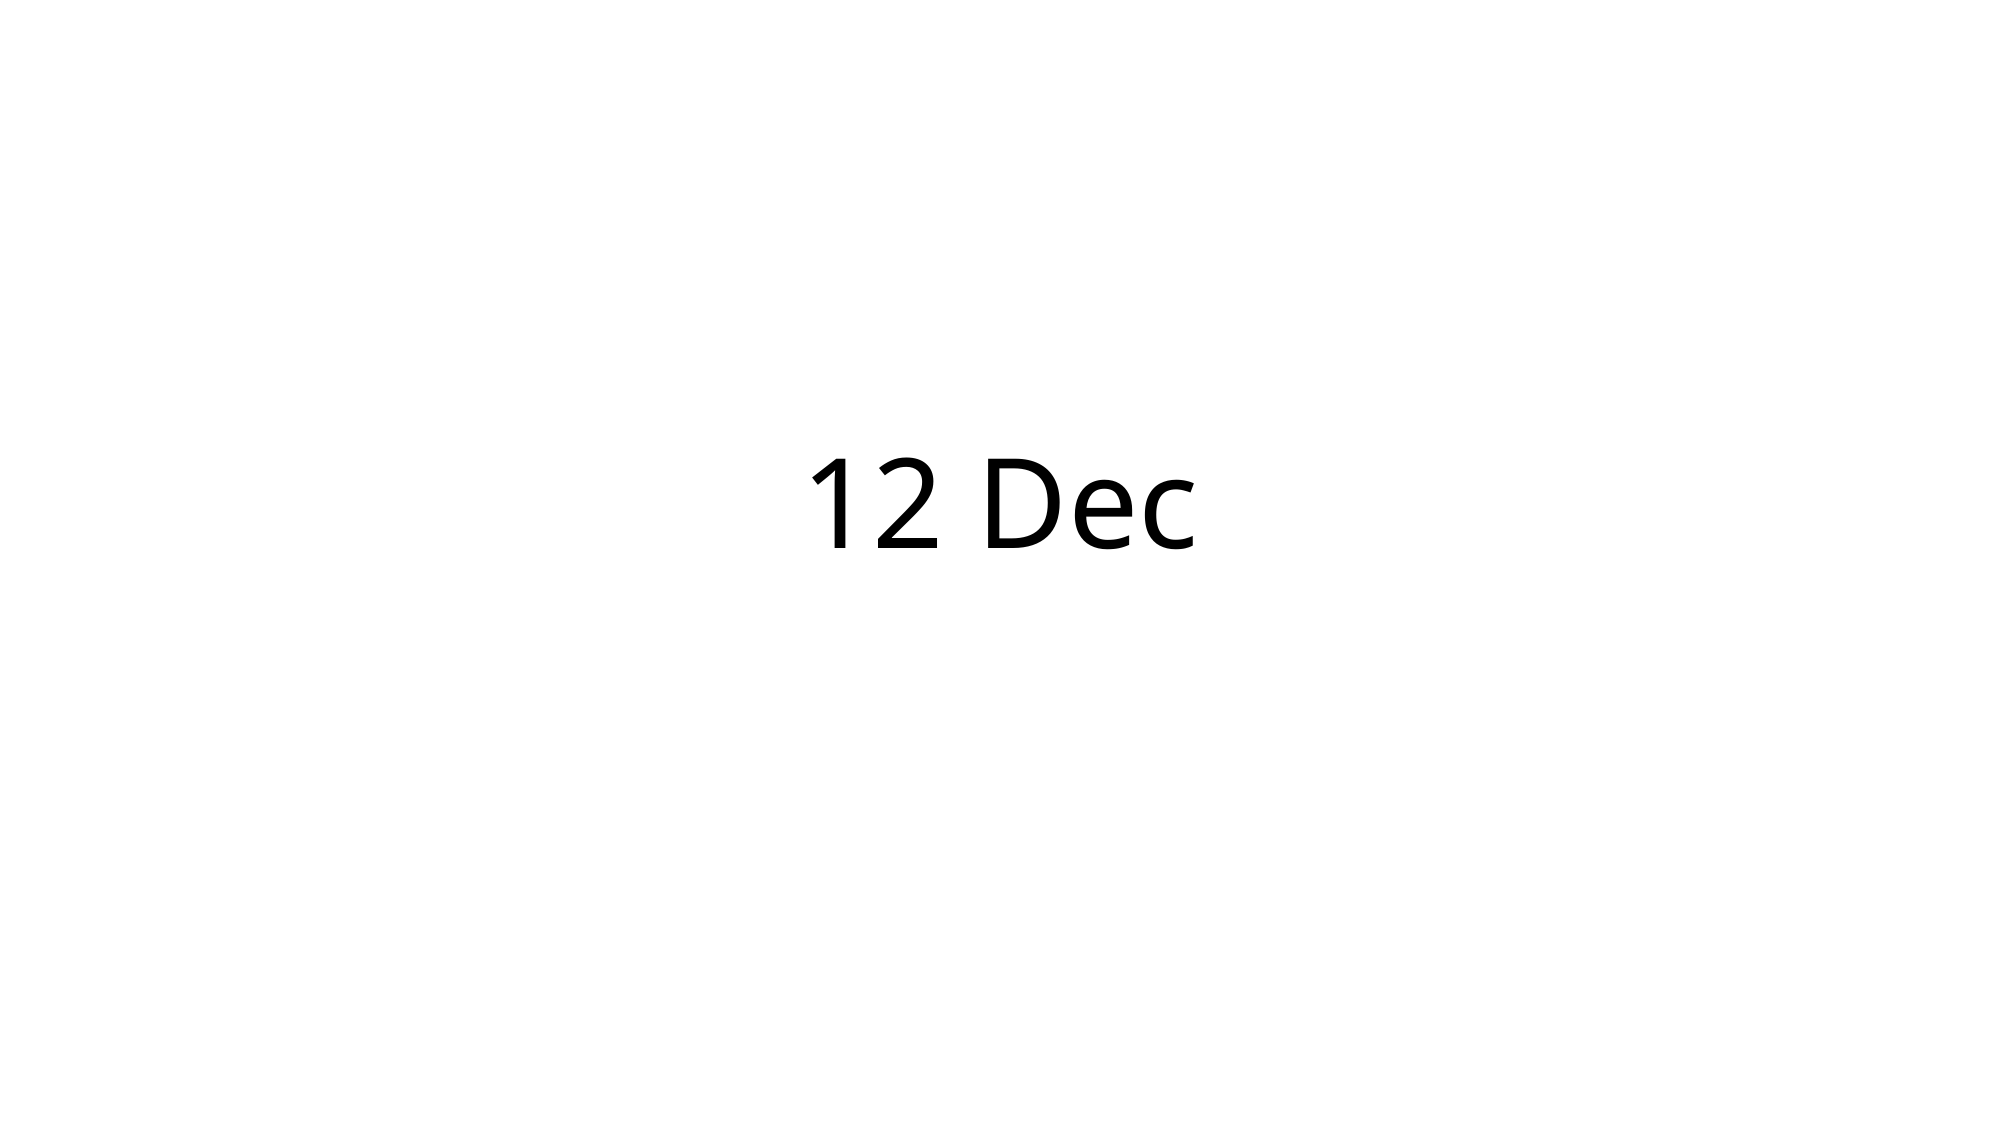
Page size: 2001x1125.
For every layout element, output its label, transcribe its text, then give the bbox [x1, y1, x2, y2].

title 12 Dec [249, 184, 1750, 576]
